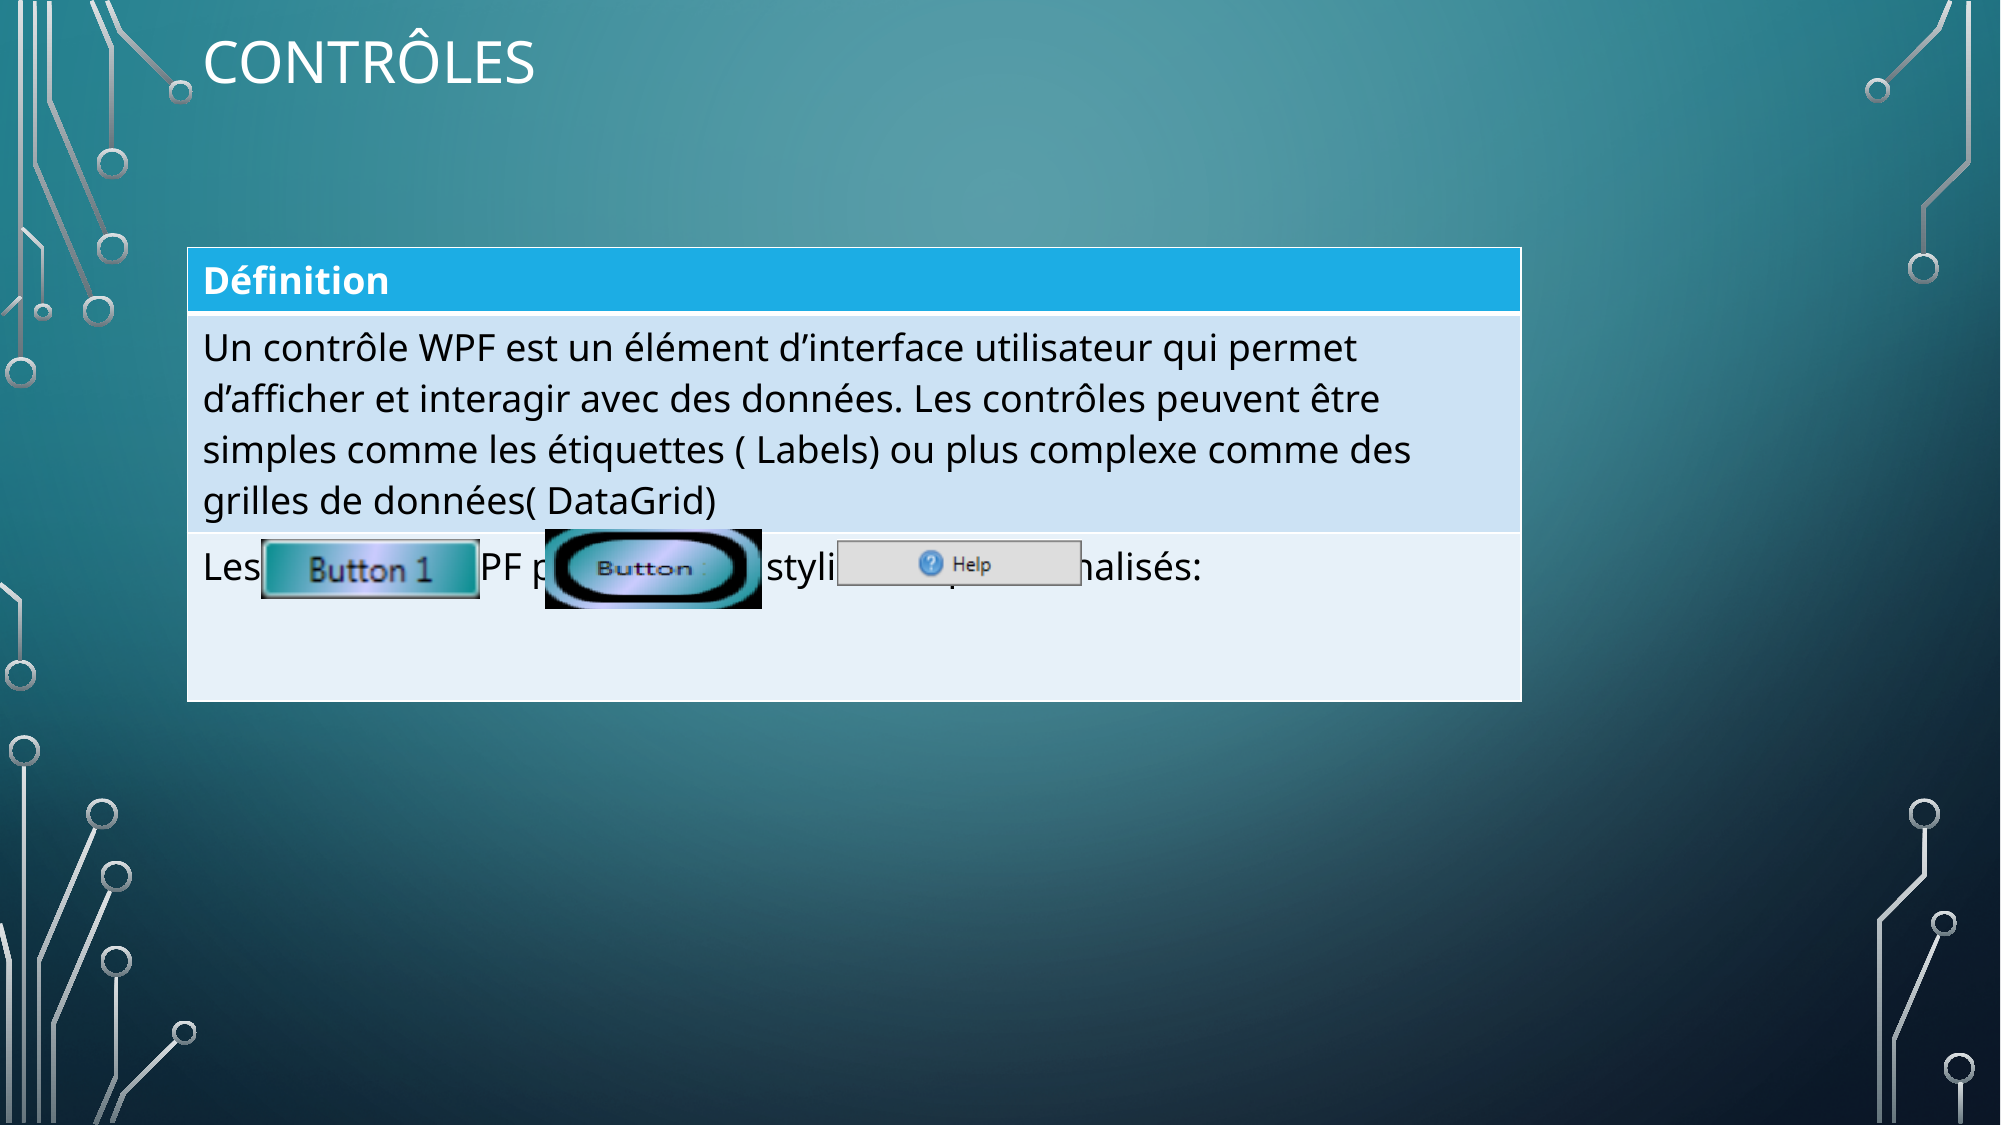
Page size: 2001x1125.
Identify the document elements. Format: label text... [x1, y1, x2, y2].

table_cell Un contrôle WPF est un élément d’interface utilisateur qui permet d’afficher et interagir avec des données. Les contrôles peuvent être simples comme les étiquettes ( Labels) ou plus complexe comme des grilles de données( DataGrid) [188, 316, 1520, 532]
picture [837, 539, 1082, 586]
table_header Définition [188, 248, 1520, 311]
table_cell Les contrôles WPF peuvent être stylisés et personnalisés: [188, 534, 1520, 700]
title Contrôles [187, 0, 1813, 129]
picture [545, 529, 762, 609]
picture [261, 539, 480, 600]
